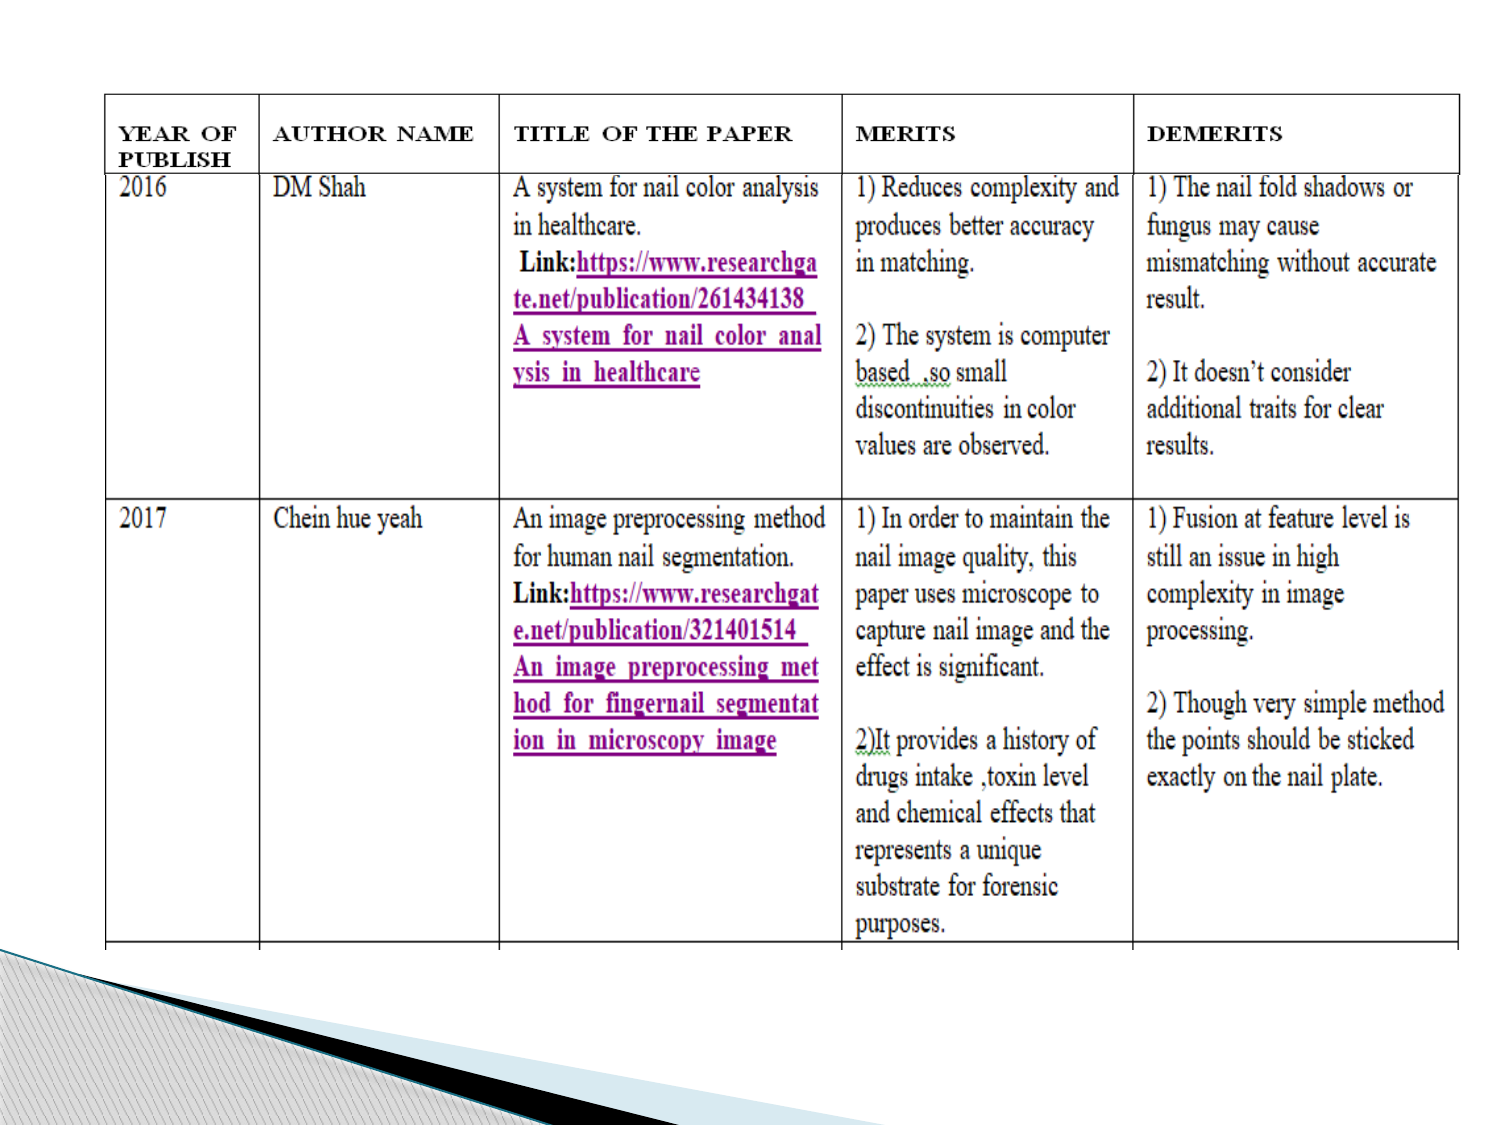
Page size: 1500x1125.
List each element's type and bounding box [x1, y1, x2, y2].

picture [99, 87, 1463, 176]
list [105, 185, 1463, 951]
